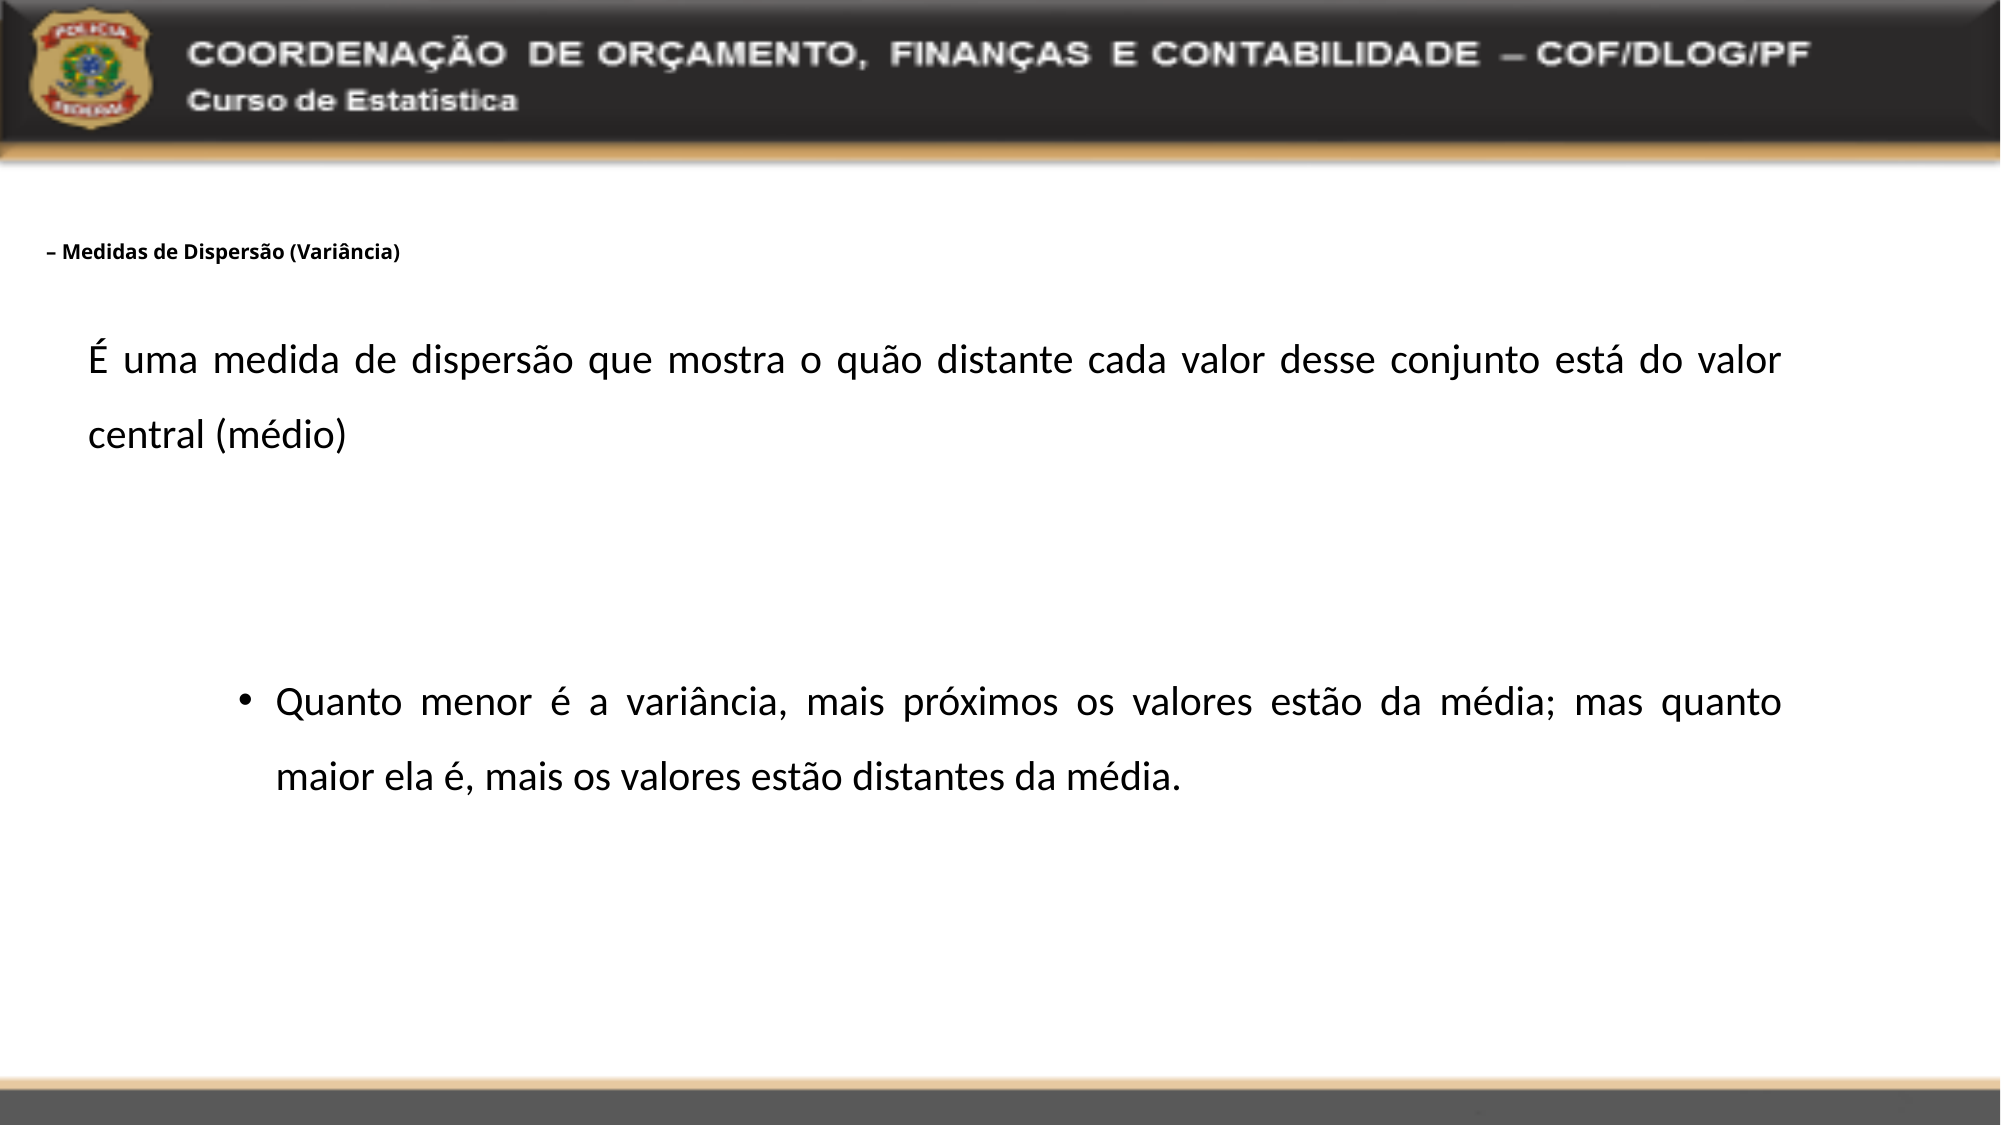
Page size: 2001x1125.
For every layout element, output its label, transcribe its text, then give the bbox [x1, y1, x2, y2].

picture [0, 0, 2001, 1125]
title – Medidas de Dispersão (Variância) [22, 218, 1748, 274]
